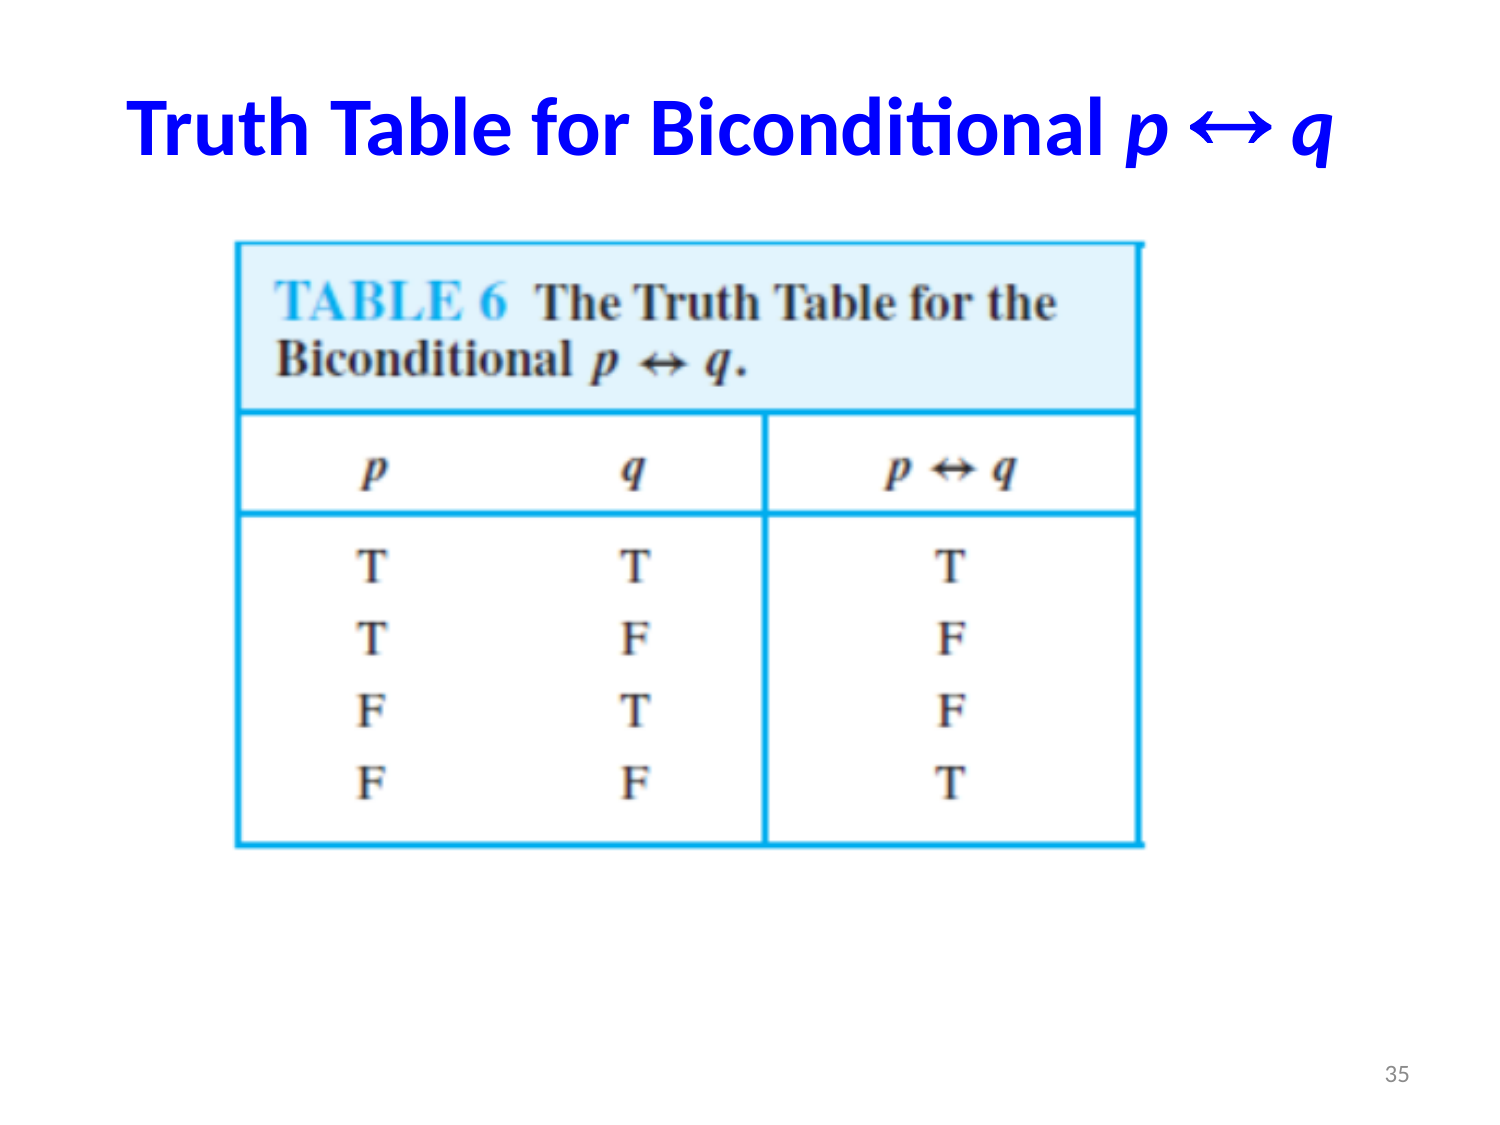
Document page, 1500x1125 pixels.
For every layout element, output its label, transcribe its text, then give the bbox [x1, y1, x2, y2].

slide_number 35 [1074, 1042, 1425, 1103]
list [206, 188, 1201, 905]
title Truth Table for Biconditional p  q [74, 44, 1426, 201]
